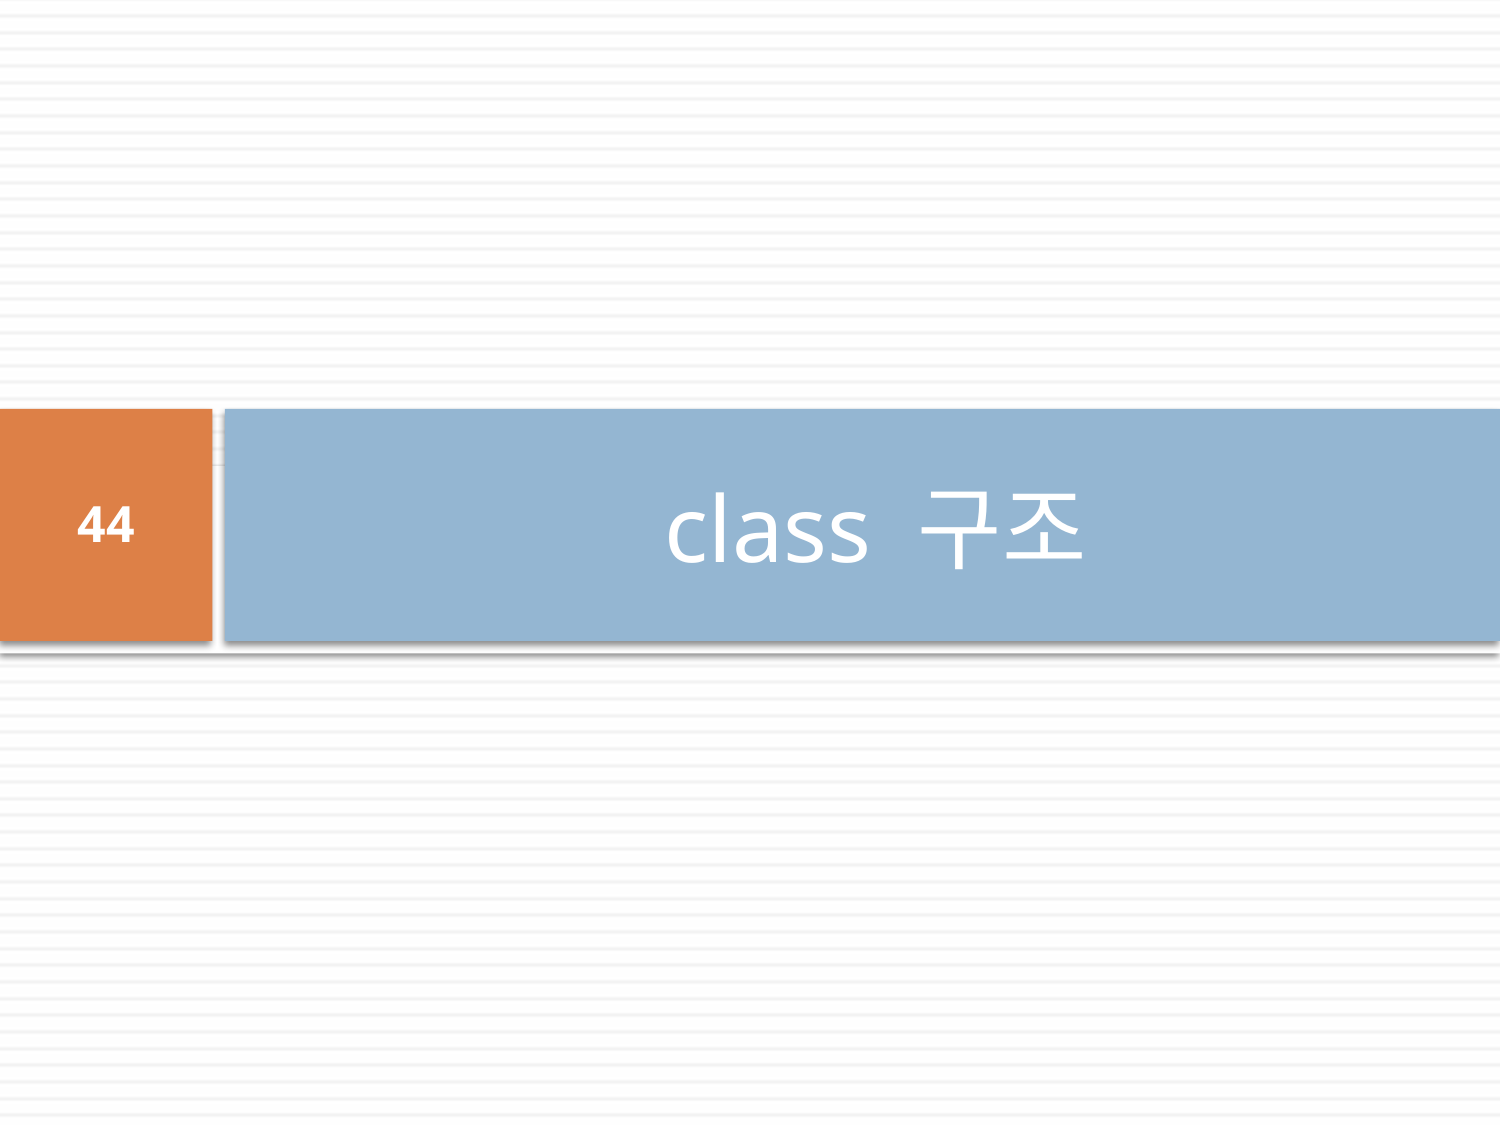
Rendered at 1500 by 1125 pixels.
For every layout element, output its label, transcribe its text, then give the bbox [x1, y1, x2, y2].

title class 구조 [238, 444, 1489, 607]
slide_number 44 [0, 469, 213, 585]
